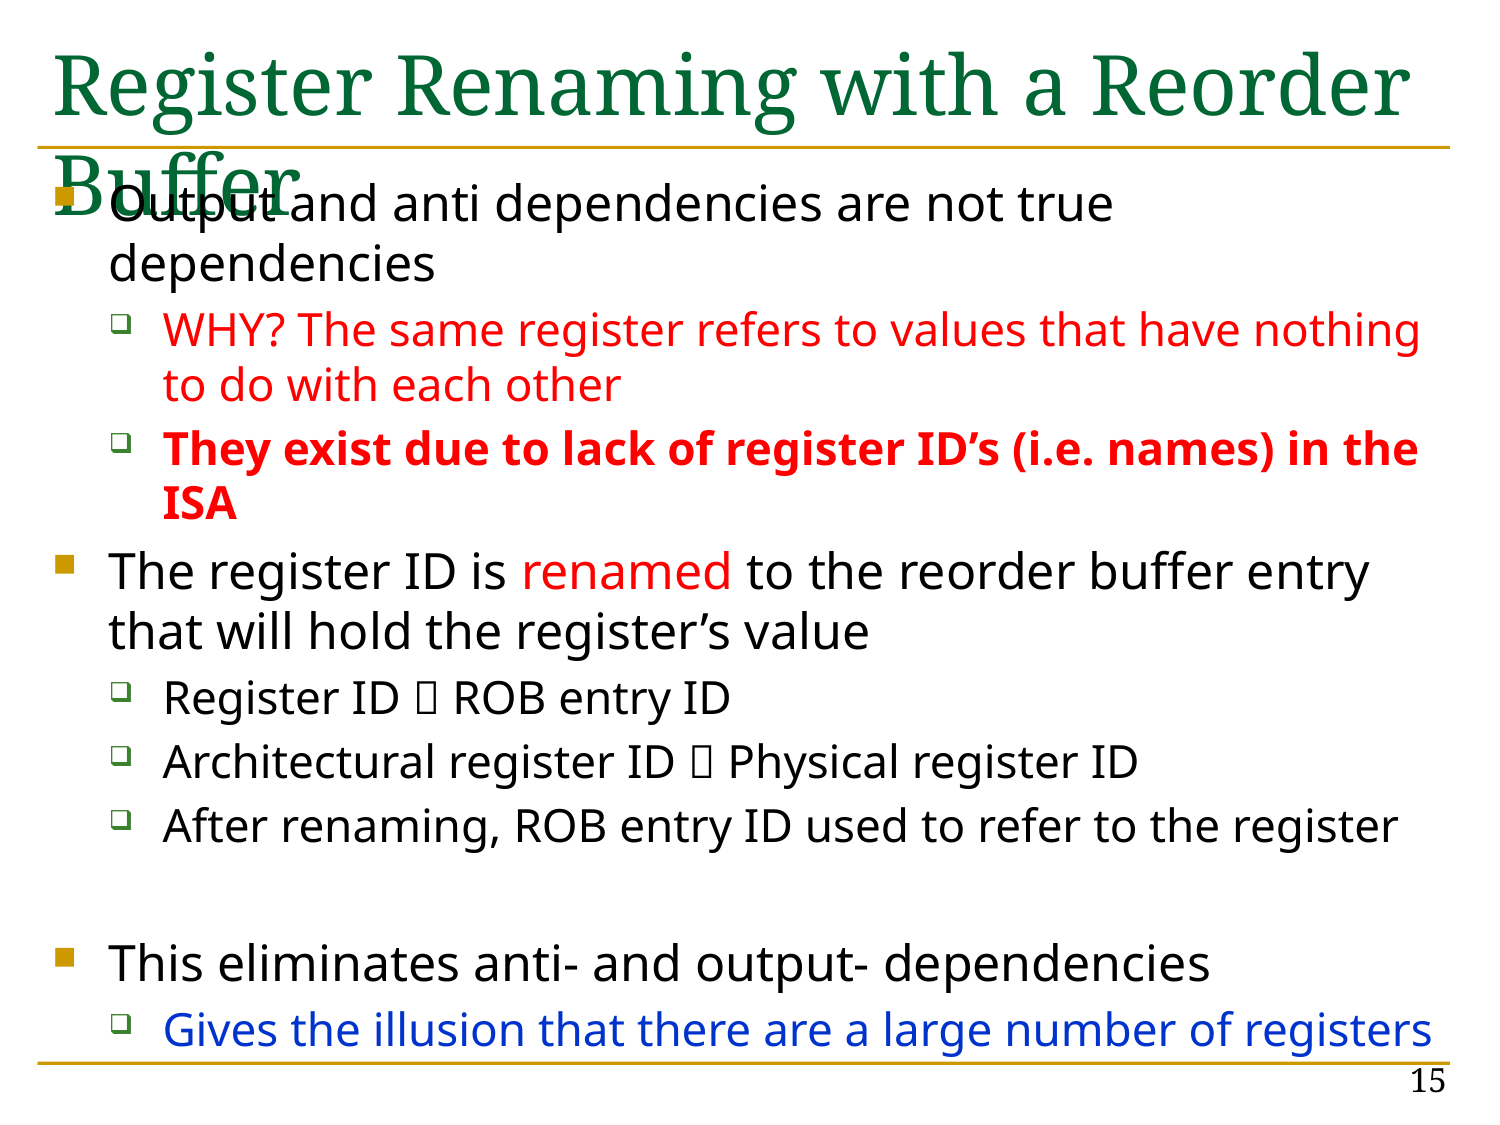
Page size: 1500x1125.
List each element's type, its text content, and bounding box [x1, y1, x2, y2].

slide_number 15 [1111, 1036, 1462, 1112]
title Register Renaming with a Reorder Buffer [37, 24, 1450, 163]
list Output and anti dependencies are not true dependencies WHY? The same register refers to values that have nothing to do with each other They exist due to lack of register ID’s (i.e. names) in the ISA The register ID is renamed to the reorder buffer entry that will hold the register’s value Register ID  ROB entry ID Architectural register ID  Physical register ID After renaming, ROB entry ID used to refer to the register This eliminates anti- and output- dependencies Gives the illusion that there are a large number of registers [37, 163, 1450, 1016]
